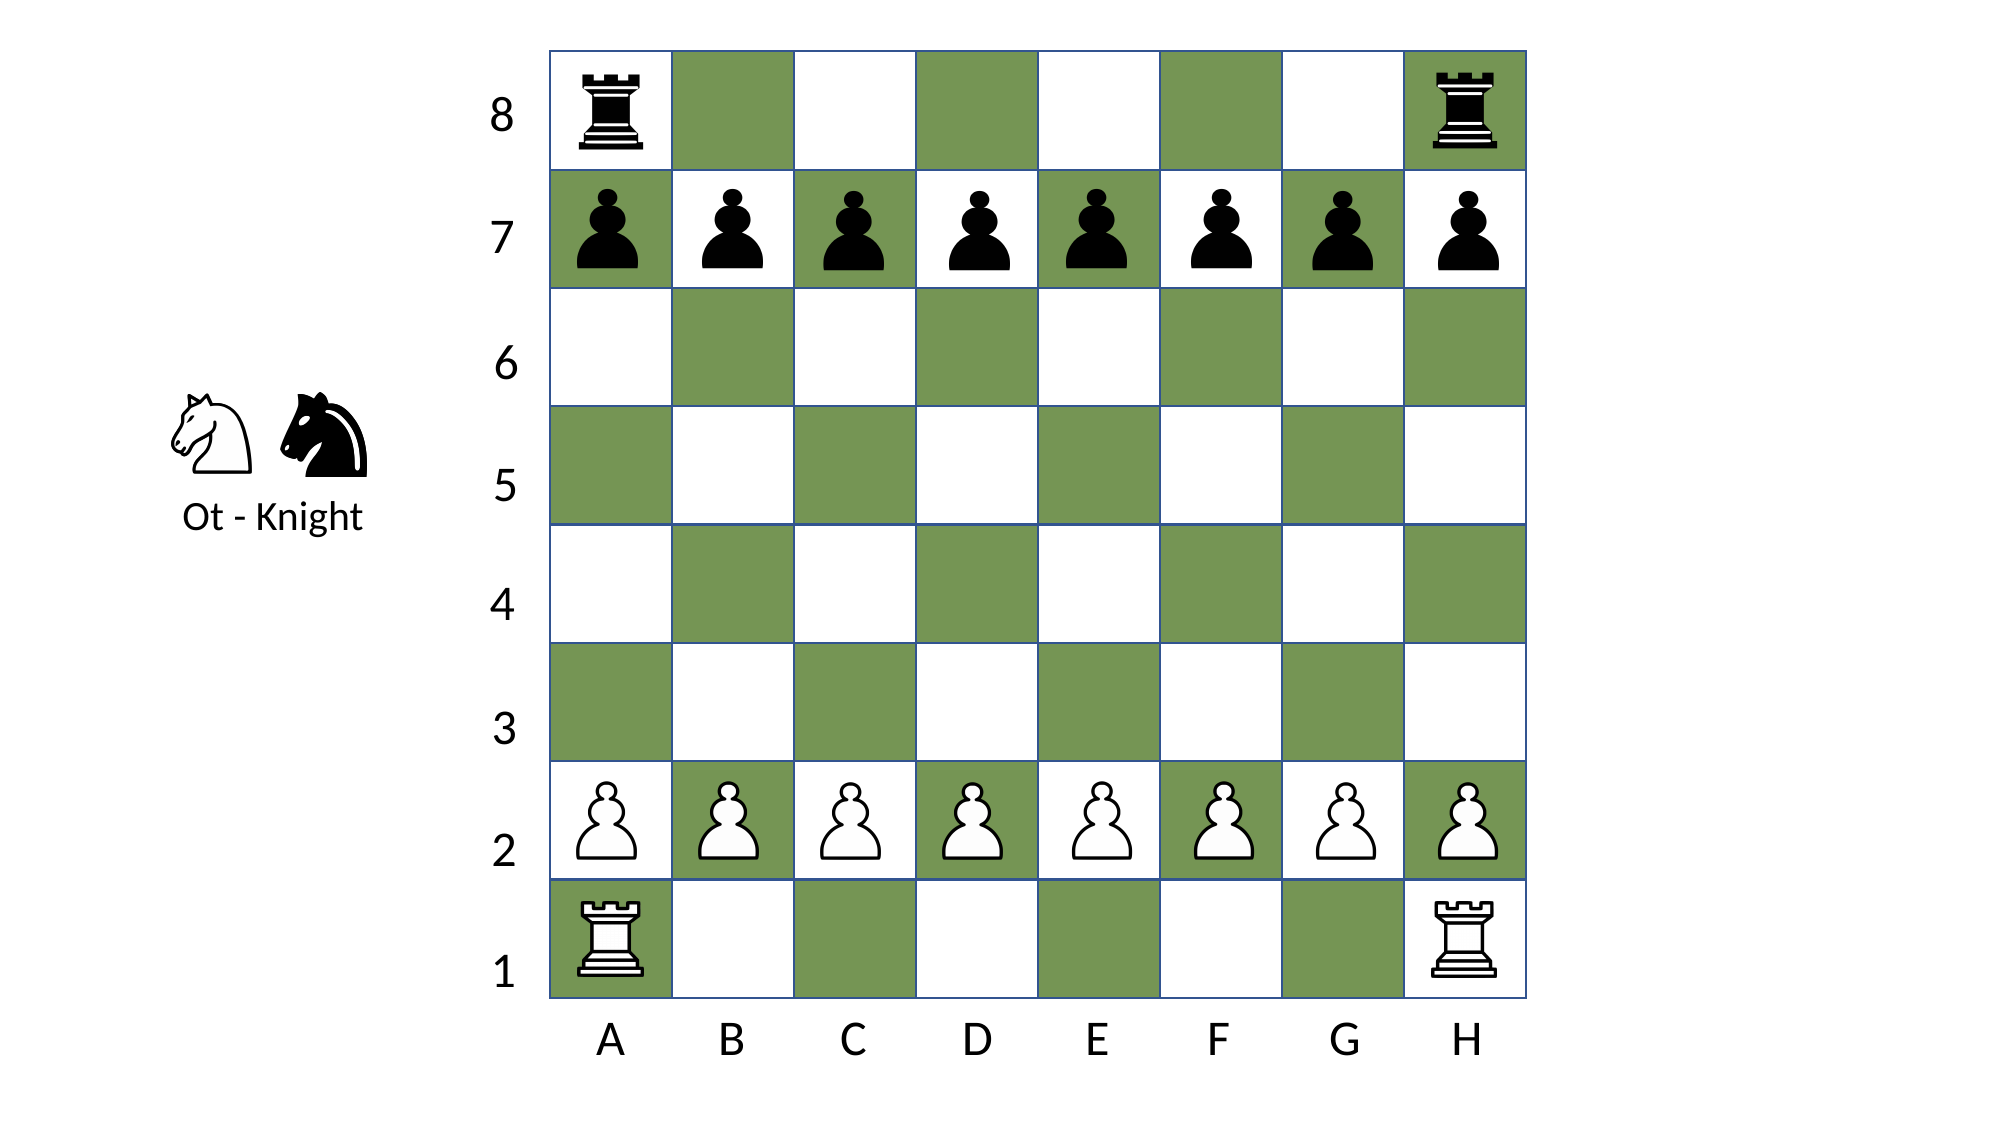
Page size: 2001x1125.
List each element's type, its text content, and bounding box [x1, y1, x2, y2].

picture [280, 392, 367, 477]
picture [821, 189, 886, 272]
picture [681, 773, 776, 868]
picture [947, 189, 1011, 272]
picture [1415, 60, 1515, 161]
picture [575, 187, 640, 270]
text_box Ot - Knight [167, 481, 379, 547]
picture [1055, 773, 1149, 868]
picture [1436, 189, 1500, 272]
picture [925, 774, 1020, 868]
picture [1299, 774, 1393, 868]
picture [577, 901, 644, 977]
picture [1064, 187, 1129, 270]
picture [1421, 774, 1515, 868]
picture [803, 774, 898, 868]
picture [166, 388, 257, 479]
picture [561, 62, 661, 162]
picture [1177, 773, 1271, 868]
picture [700, 187, 765, 270]
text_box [474, 51, 1526, 1074]
picture [1310, 189, 1375, 272]
picture [1189, 187, 1254, 270]
picture [559, 773, 654, 868]
picture [1431, 901, 1497, 978]
